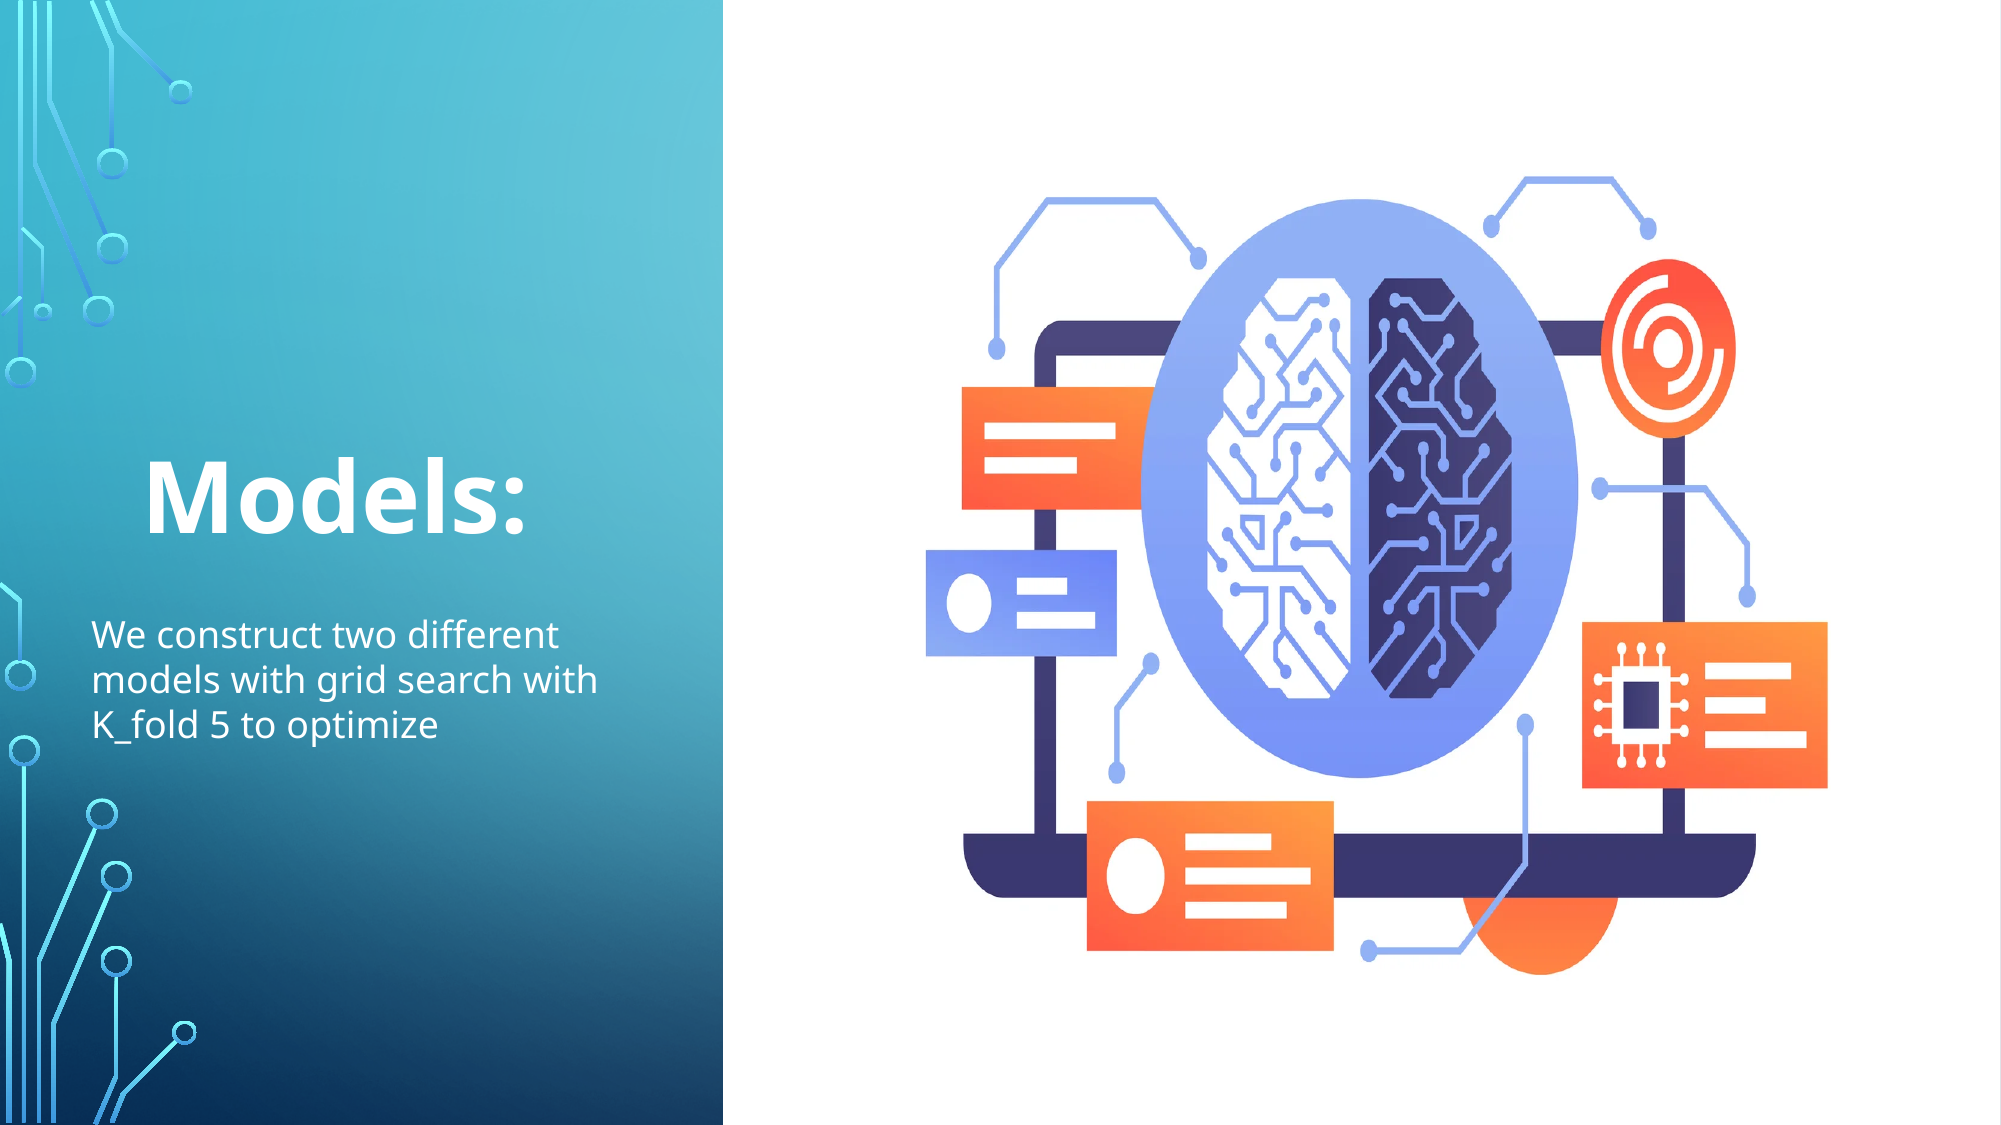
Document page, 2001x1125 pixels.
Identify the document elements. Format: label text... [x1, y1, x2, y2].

text_box We construct two different models with grid search with K_fold 5 to optimize [76, 603, 697, 754]
text_box Models: [127, 426, 723, 561]
picture [723, 0, 2000, 1125]
